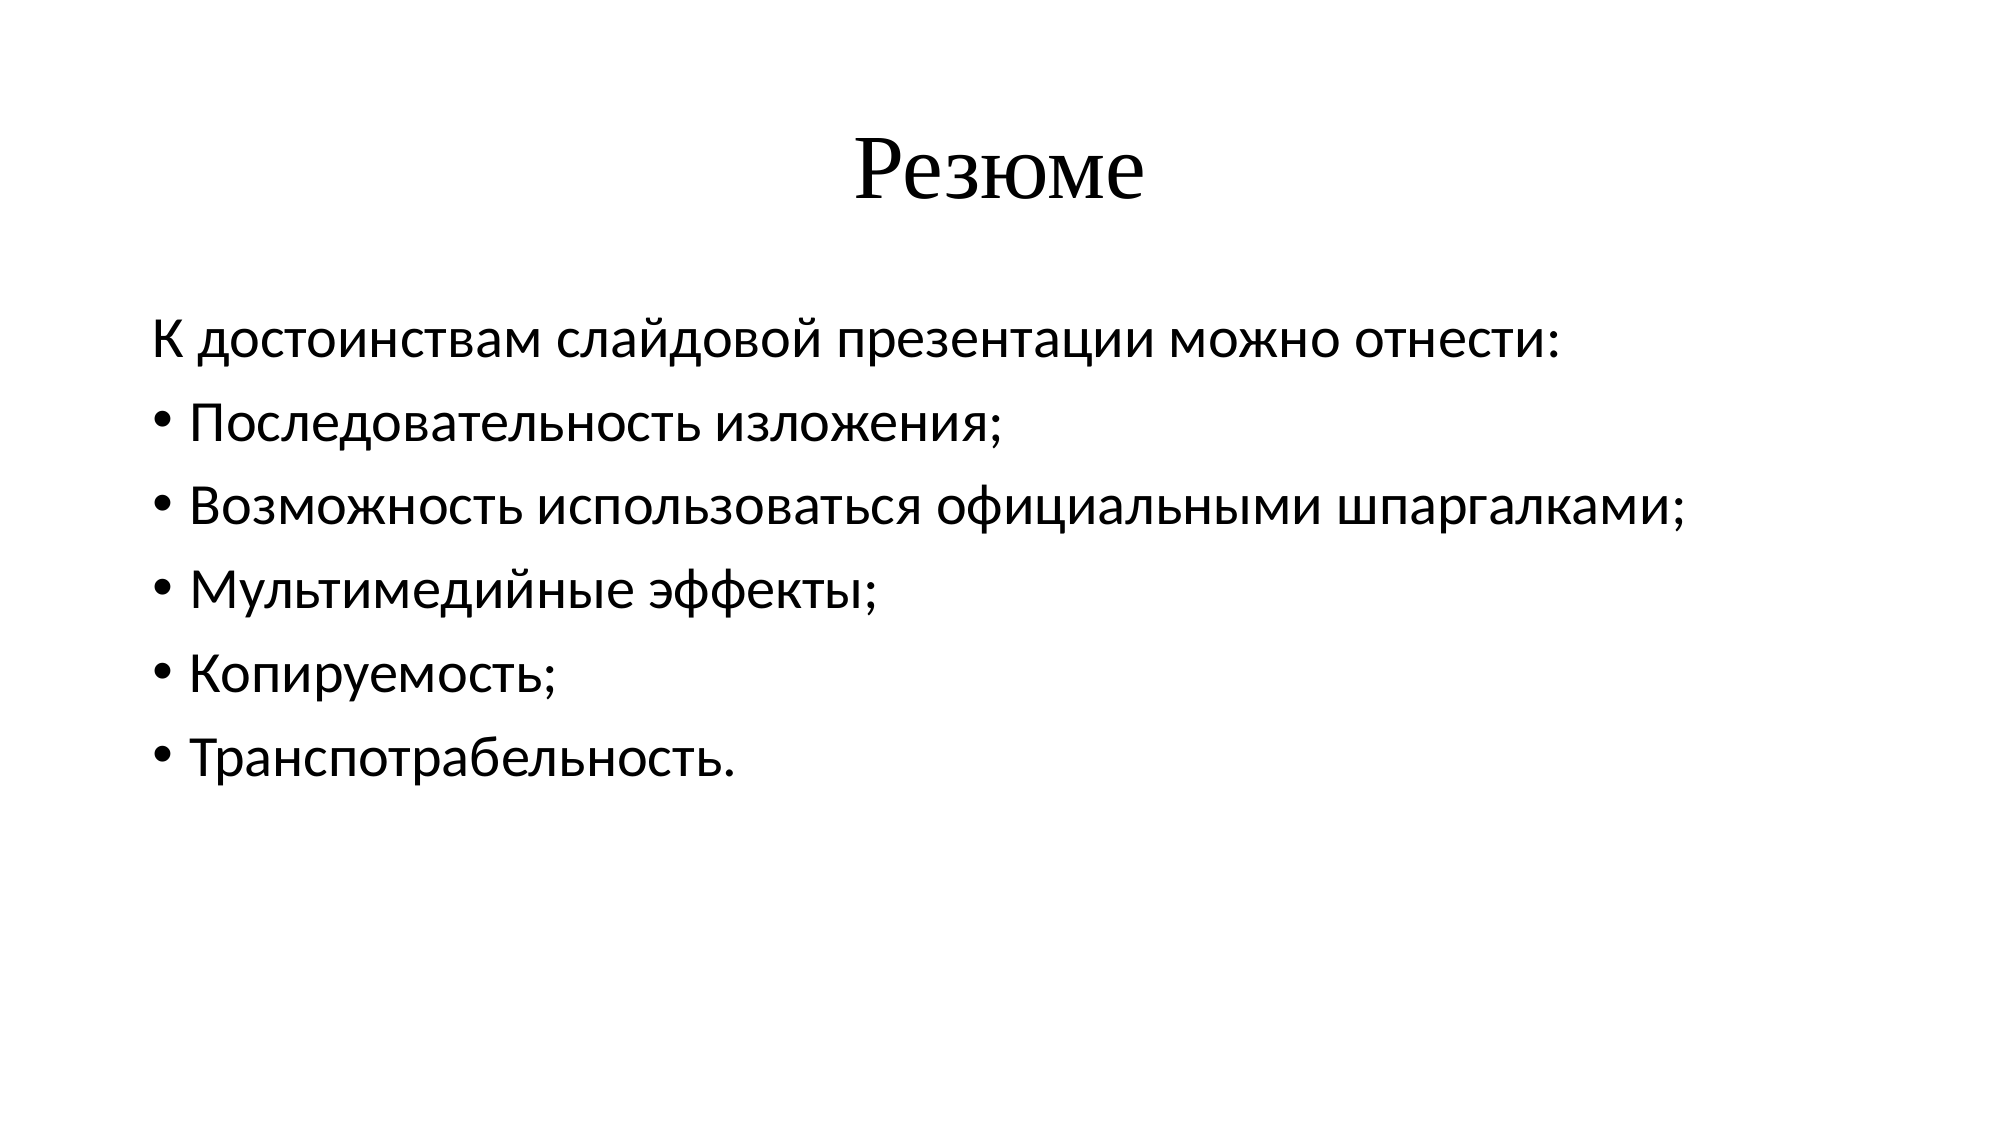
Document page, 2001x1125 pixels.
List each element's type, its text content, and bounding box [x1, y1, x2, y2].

list К достоинствам слайдовой презентации можно отнести: Последовательность изложения; Возможность использоваться официальными шпаргалками; Мультимедийные эффекты; Копируемость; Транспотрабельность. [137, 299, 1863, 1014]
title Резюме [137, 59, 1863, 278]
